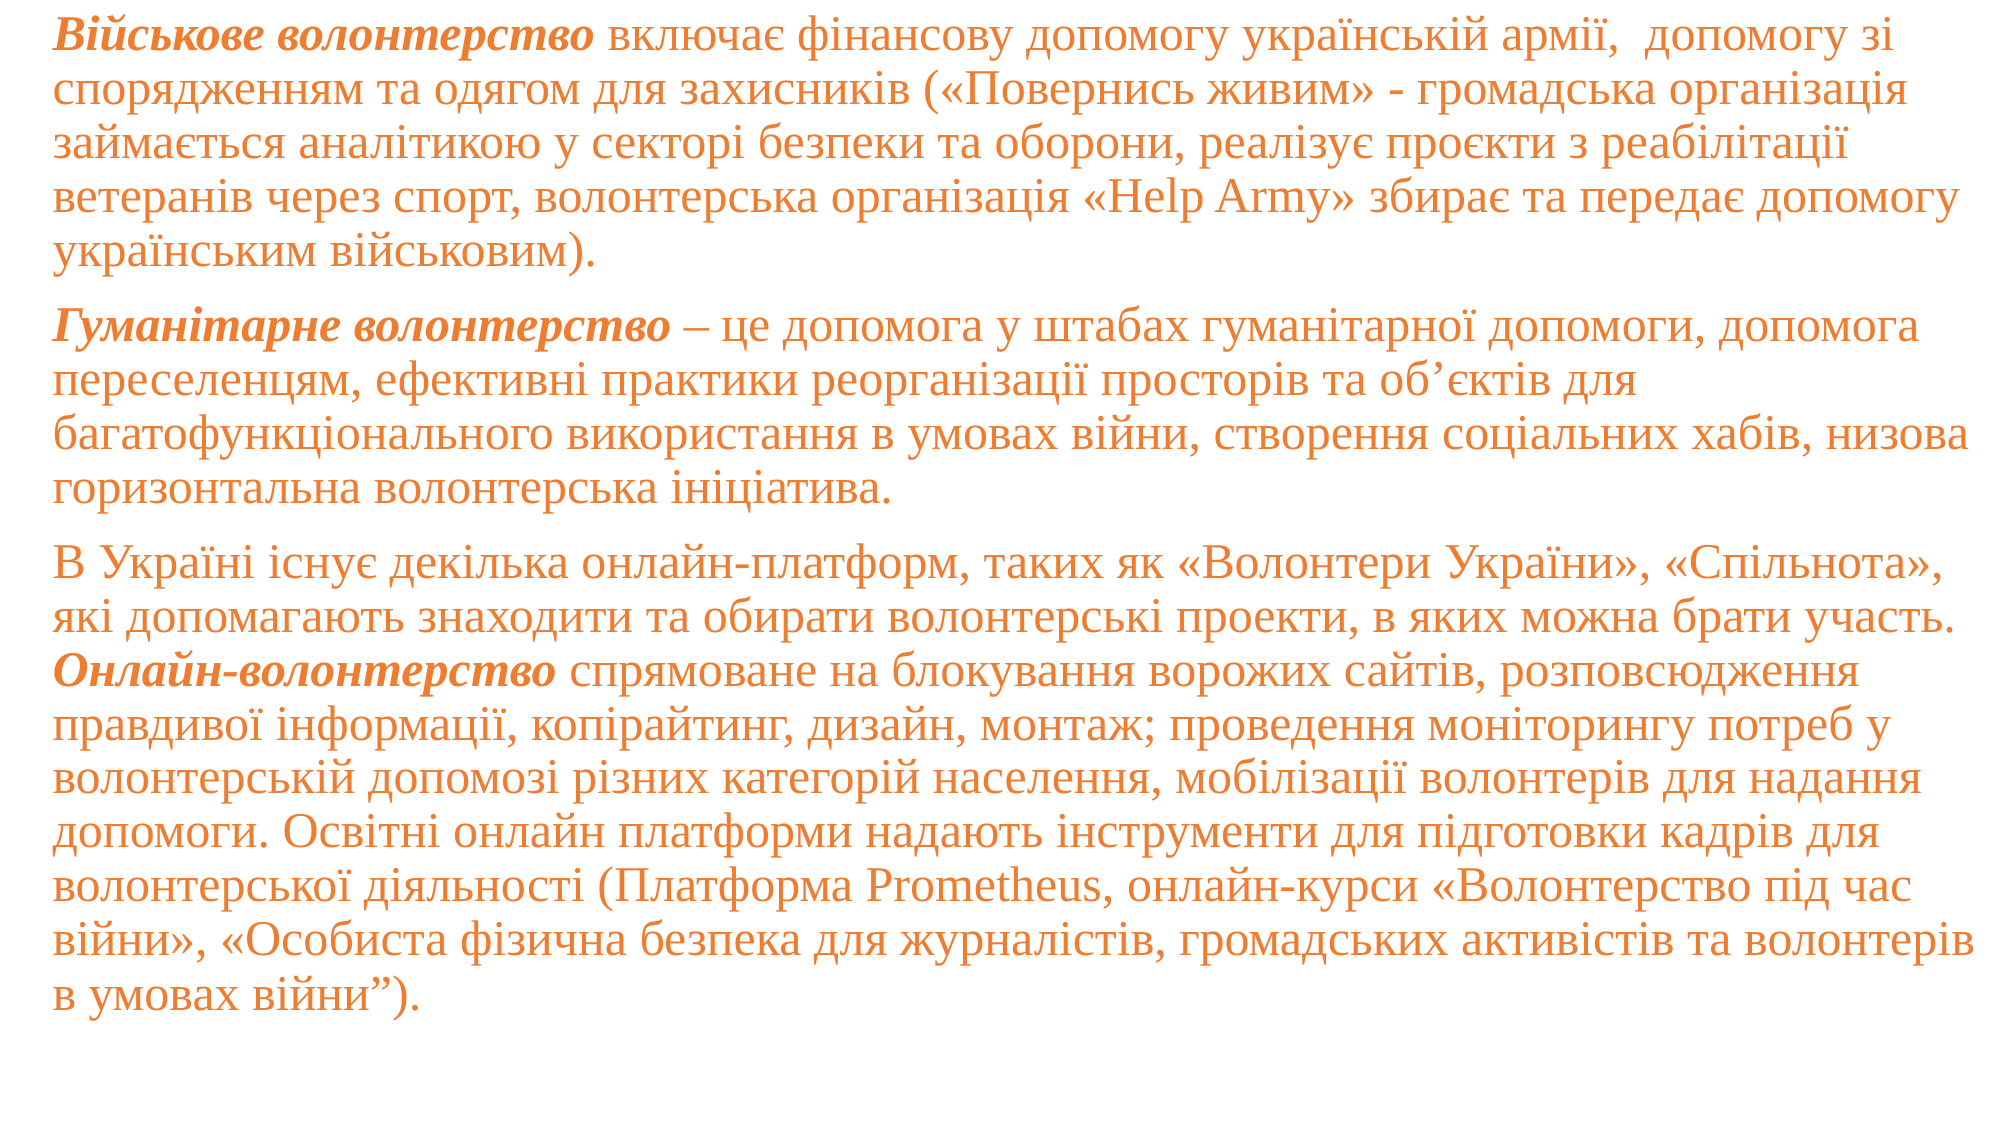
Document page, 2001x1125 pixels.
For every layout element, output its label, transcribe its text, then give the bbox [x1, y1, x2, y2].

text_box Військове волонтерство включає фінансову допомогу українській армії, допомогу зі спорядженням та одягом для захисників («Повернись живим» - громадська організація займається аналітикою у секторі безпеки та оборони, реалізує проєкти з реабілітації ветеранів через спорт, волонтерська організація «Help Army» збирає та передає допомогу українським військовим). Гуманітарне волонтерство – це допомога у штабах гуманітарної допомоги, допомога переселенцям, ефективні практики реорганізації просторів та об’єктів для багатофункціонального використання в умовах війни, створення соціальних хабів, низова горизонтальна волонтерська ініціатива. В Україні існує декілька онлайн-платформ, таких як «Волонтери України», «Спільнота», які допомагають знаходити та обирати волонтерські проекти, в яких можна брати участь. Онлайн-волонтерство спрямоване на блокування ворожих сайтів, розповсюдження правдивої інформації, копірайтинг, дизайн, монтаж; проведення моніторингу потреб у волонтерській допомозі різних категорій населення, мобілізації волонтерів для надання допомоги. Освітні онлайн платформи надають інструменти для підготовки кадрів для волонтерської діяльності (Платформа Prometheus, онлайн-курси «Волонтерство під час війни», «Особиста фізична безпека для журналістів, громадських активістів та волонтерів в умовах війни”). [0, 0, 2000, 1125]
